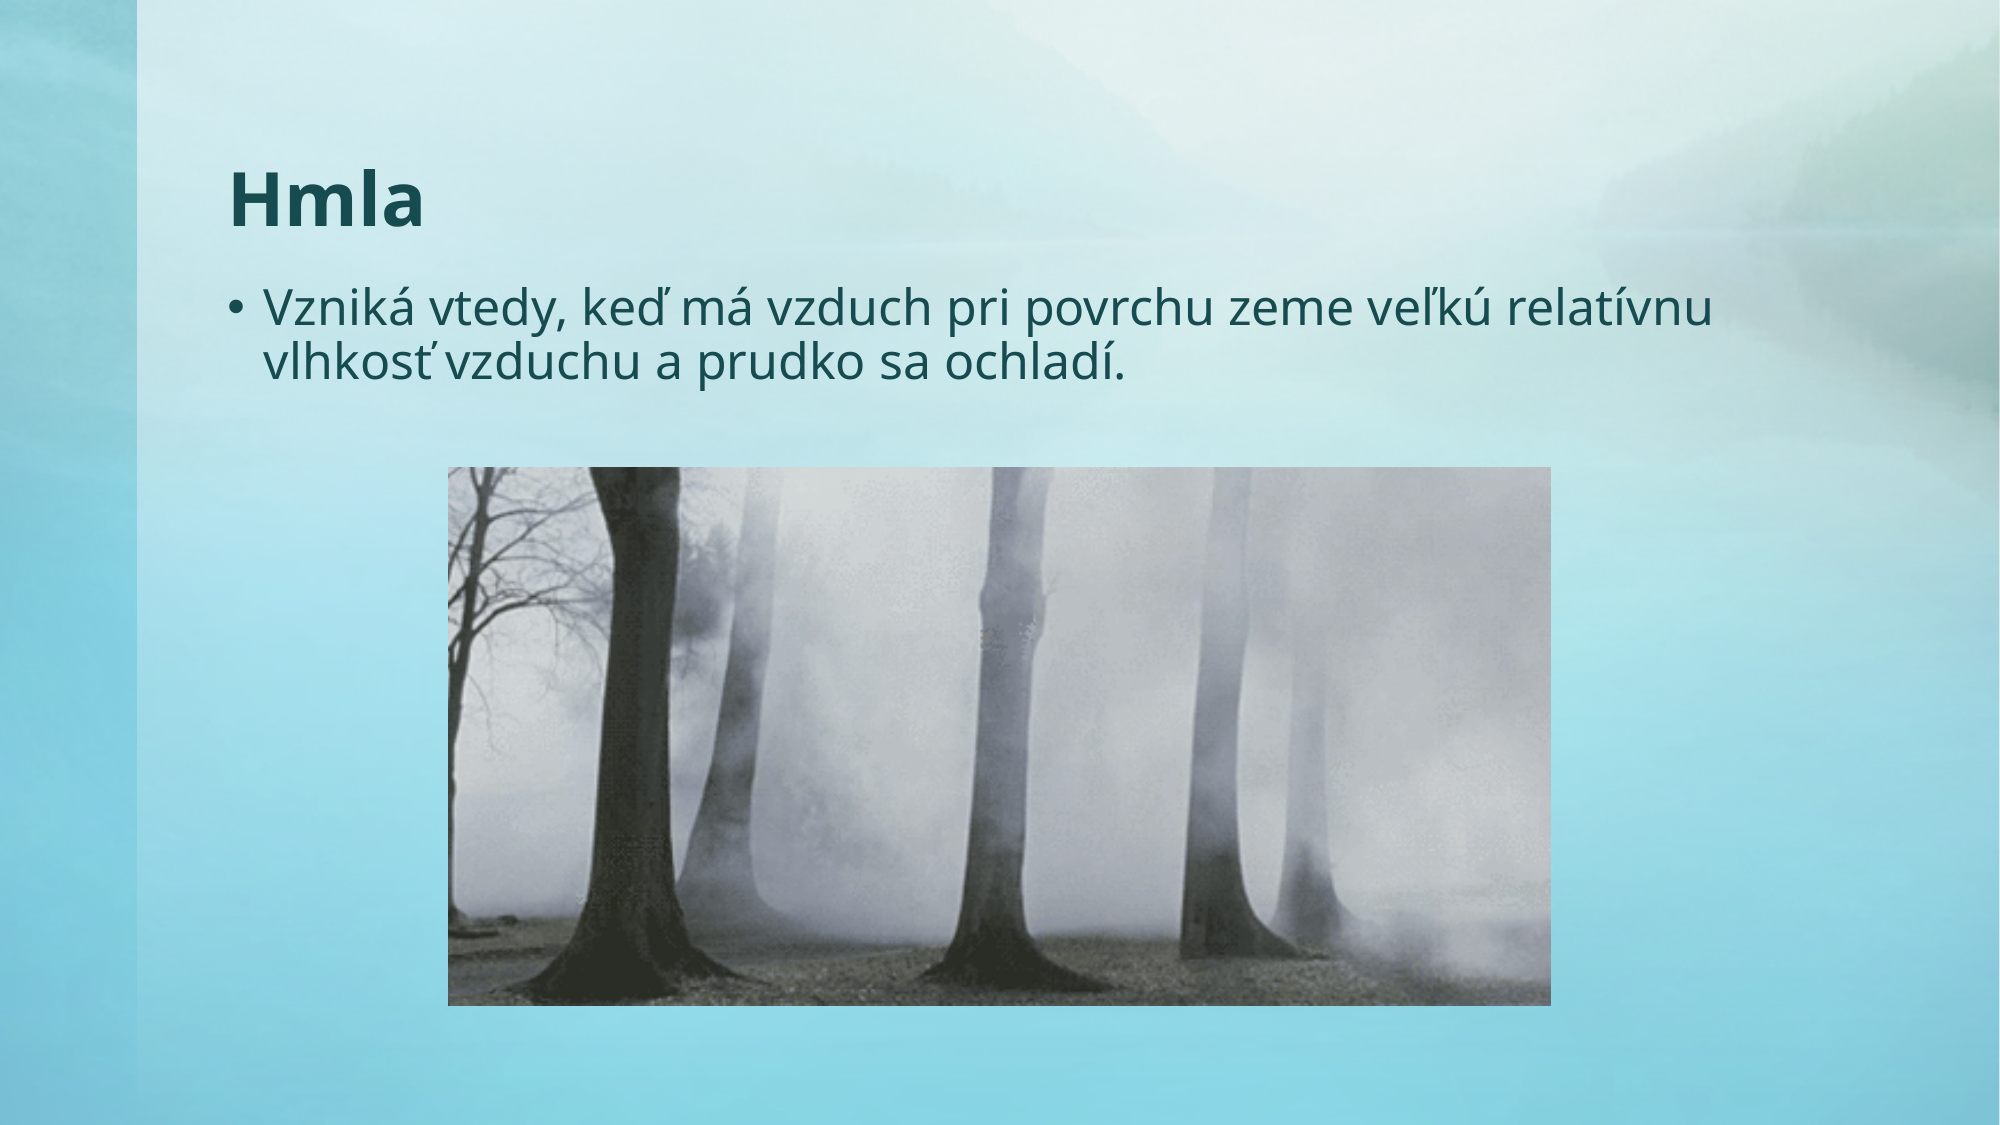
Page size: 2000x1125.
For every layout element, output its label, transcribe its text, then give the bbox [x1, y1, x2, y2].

picture [0, 0, 2000, 1125]
list Vzniká vtedy, keď má vzduch pri povrchu zeme veľkú relatívnu vlhkosť vzduchu a prudko sa ochladí. [212, 275, 1788, 409]
title Hmla [212, 62, 1788, 250]
